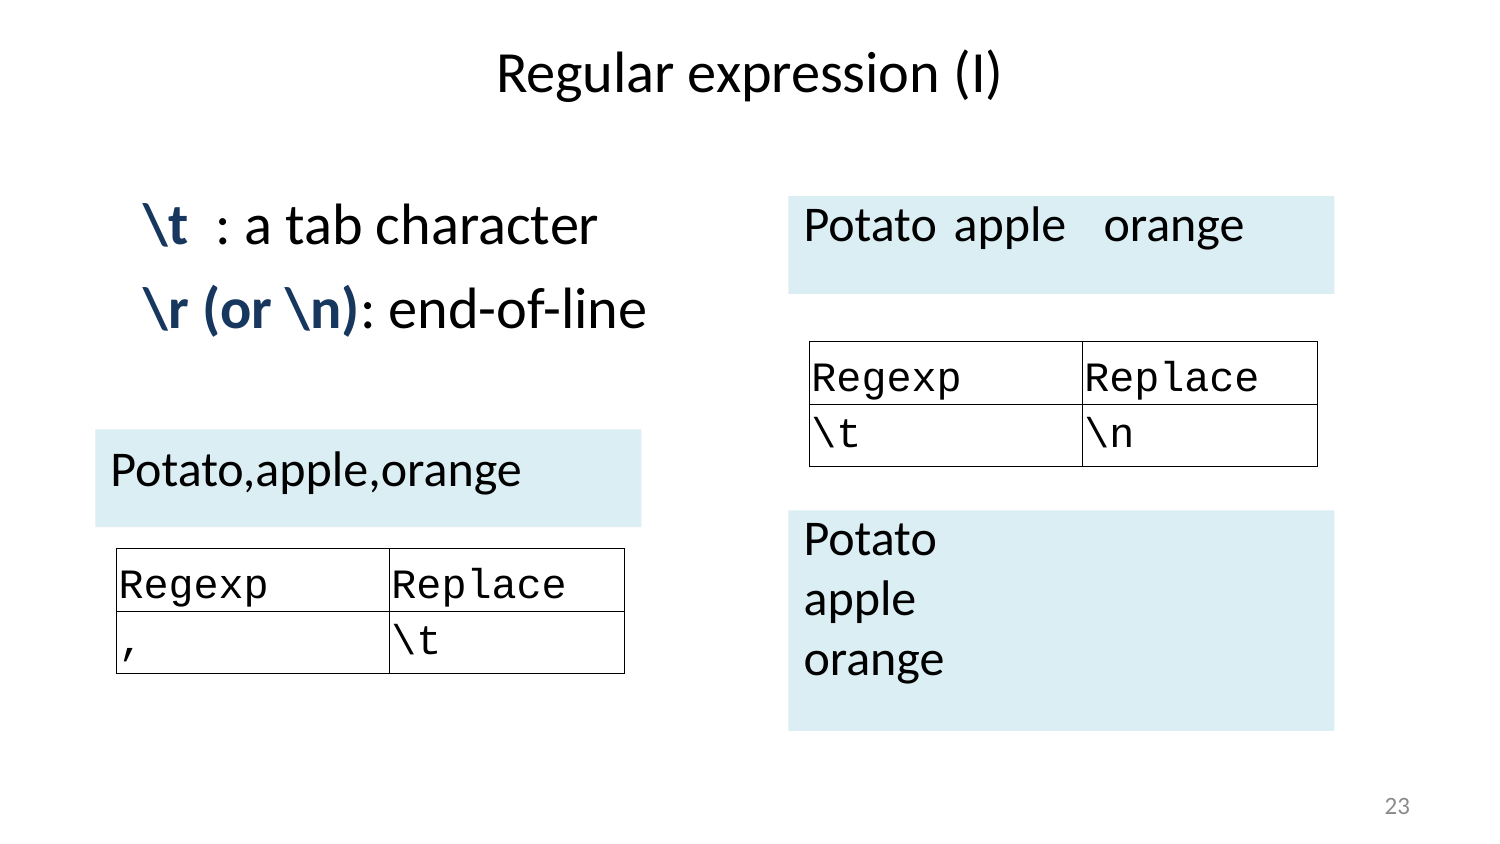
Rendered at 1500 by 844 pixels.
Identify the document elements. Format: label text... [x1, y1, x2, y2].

table_cell \t [810, 405, 1082, 466]
title Regular expression (I) [75, 21, 1425, 117]
text_box Potato apple orange [788, 196, 1335, 294]
text_box Potato,apple,orange [95, 429, 642, 528]
text_box \t : a tab character \r (or \n): end-of-line [129, 164, 750, 348]
slide_number 23 [1074, 782, 1425, 827]
table_header Replace [1083, 342, 1317, 404]
table_cell , [117, 612, 389, 673]
table_cell \t [390, 612, 624, 673]
table_header Replace [390, 549, 624, 611]
table_header Regexp [810, 342, 1082, 404]
table_header Regexp [117, 549, 389, 611]
table_cell \n [1083, 405, 1317, 466]
text_box Potato apple orange [788, 510, 1335, 731]
